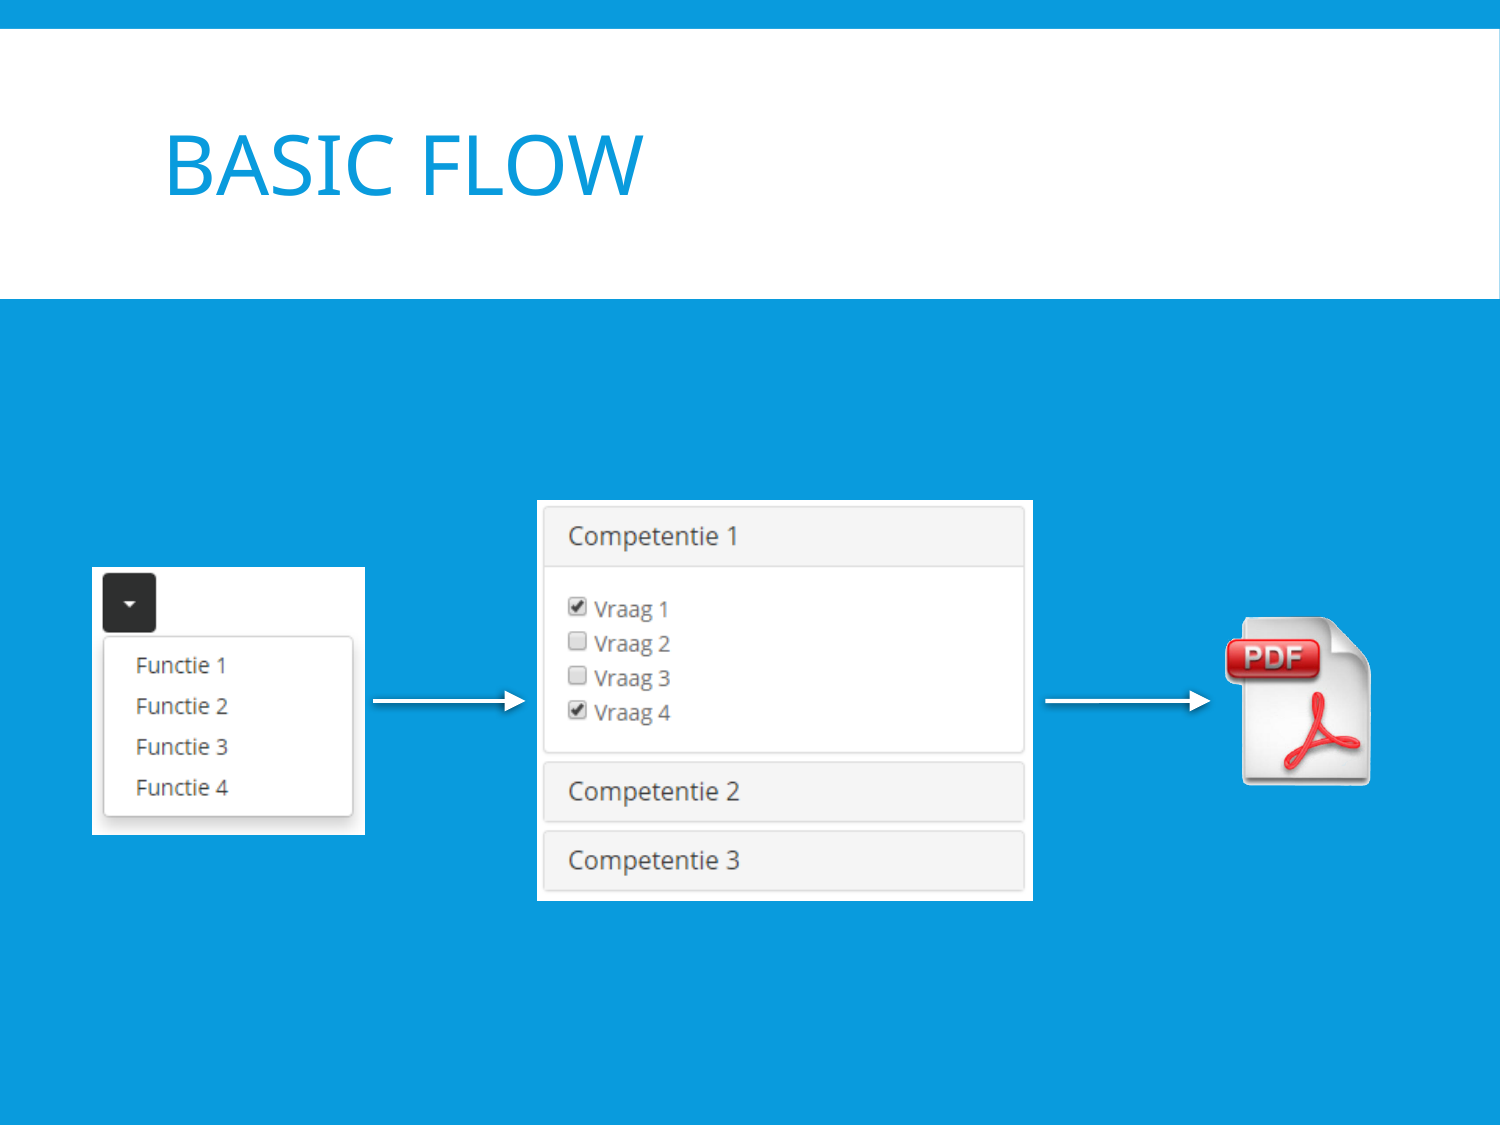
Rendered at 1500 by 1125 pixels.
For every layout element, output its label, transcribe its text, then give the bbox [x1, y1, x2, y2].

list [1210, 613, 1385, 788]
title BASIC FLOW [147, 46, 1352, 295]
picture [538, 501, 1032, 900]
picture [93, 568, 364, 834]
